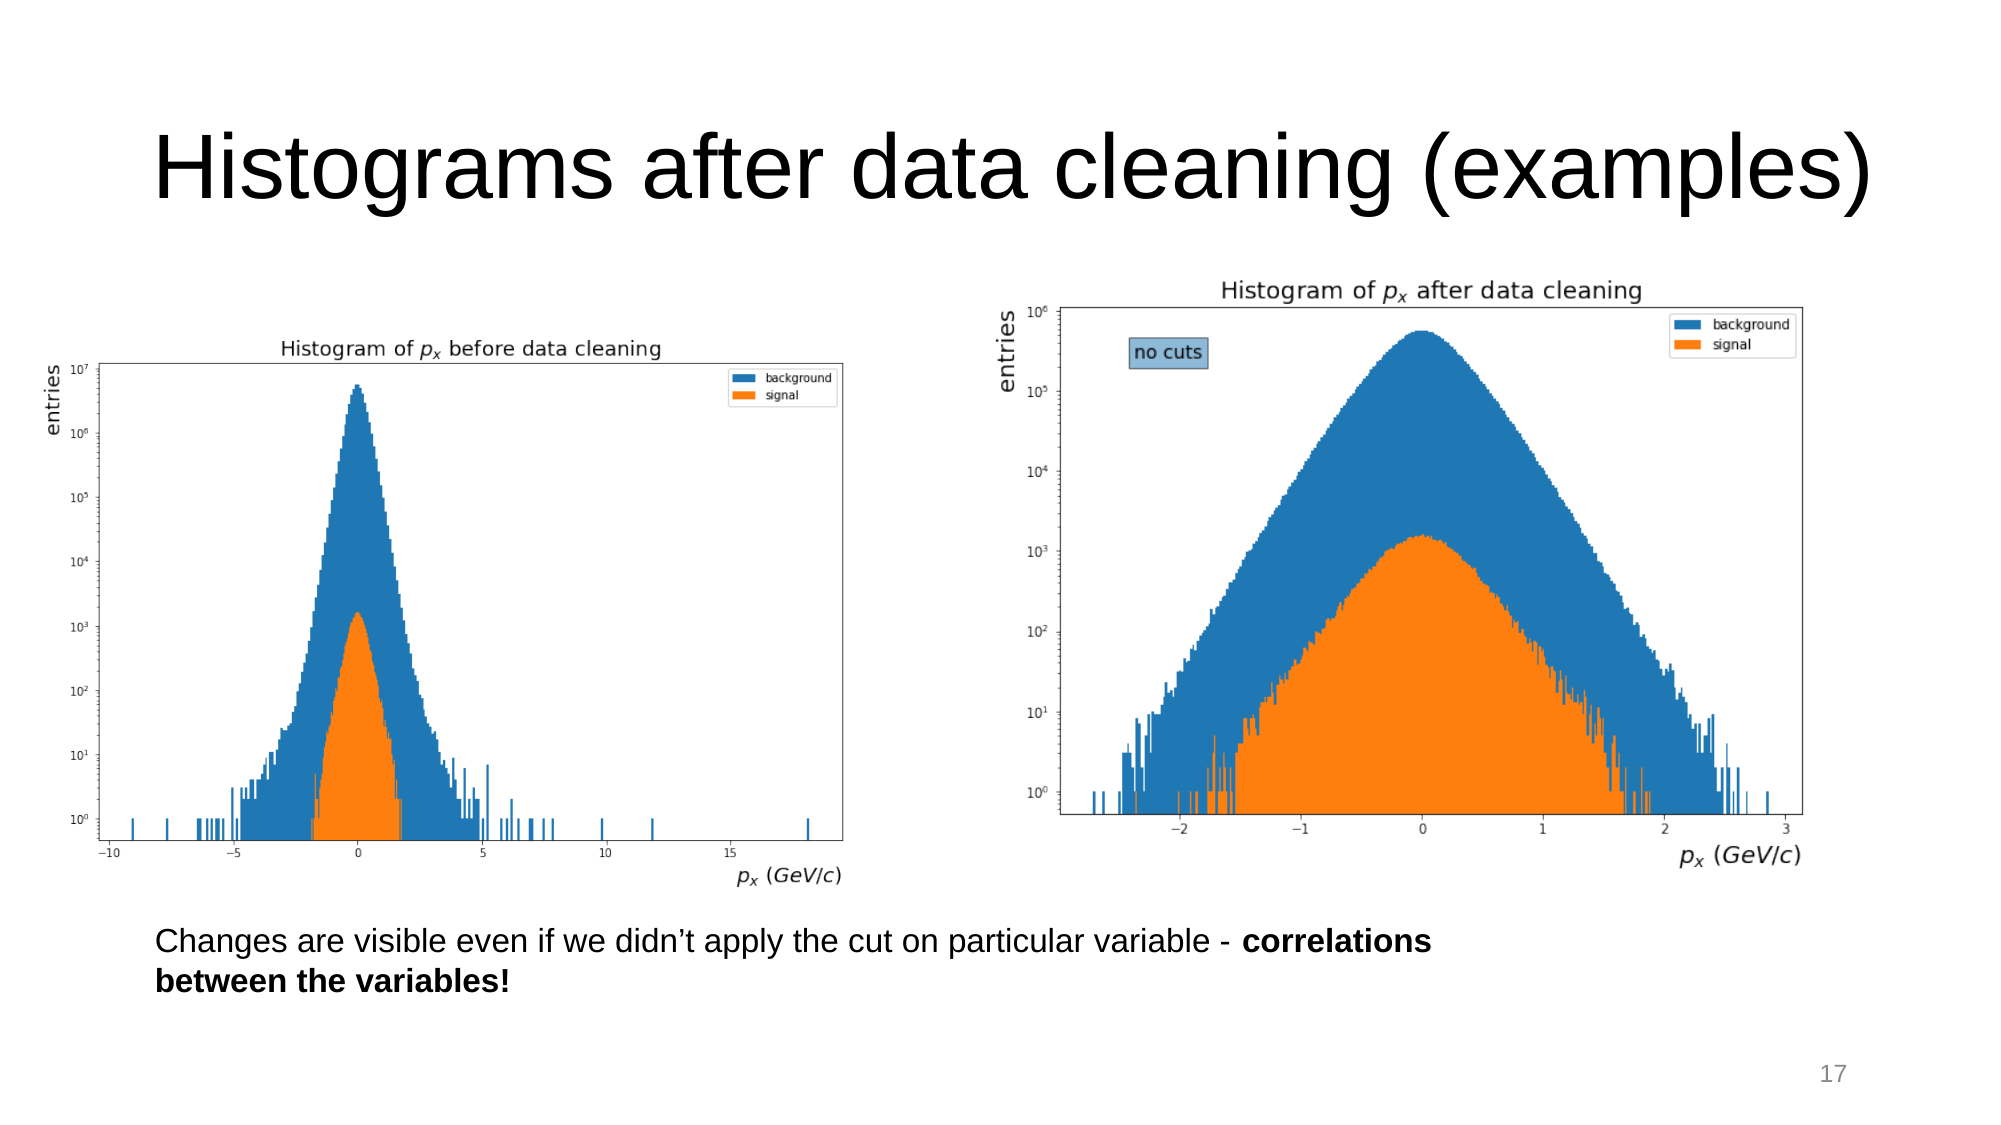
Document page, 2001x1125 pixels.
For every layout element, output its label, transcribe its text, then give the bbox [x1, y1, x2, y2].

slide_number ‹#› [1412, 1042, 1863, 1103]
text_box Changes are visible even if we didn’t apply the cut on particular variable - correlations between the variables! [139, 904, 1573, 1014]
picture [31, 324, 856, 902]
title Histograms after data cleaning (examples) [137, 59, 1917, 278]
picture [940, 227, 1898, 898]
